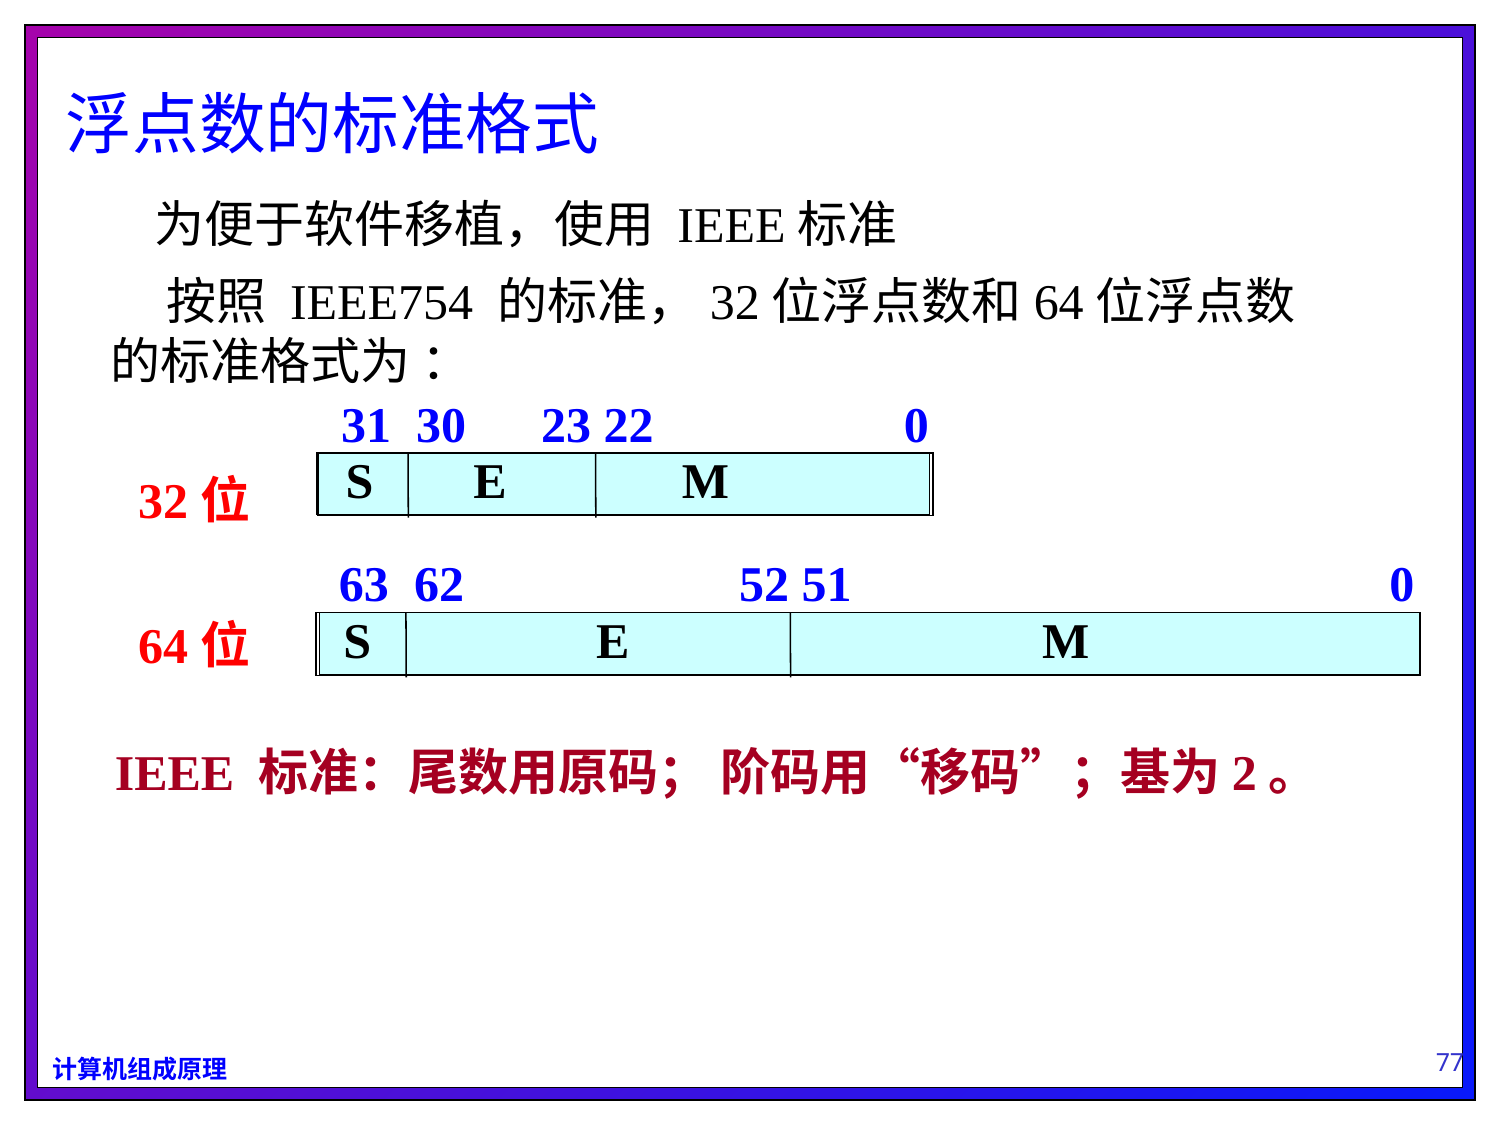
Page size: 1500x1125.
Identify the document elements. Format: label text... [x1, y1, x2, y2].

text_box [128, 544, 1430, 682]
list IEEE 标准：尾数用原码； 阶码用“移码”；基为2。 [99, 733, 1388, 821]
text_box 按照 IEEE754 的标准，32位浮点数和64位浮点数 的标准格式为 ： [49, 262, 1450, 398]
text_box 浮点数的标准格式 [50, 74, 615, 170]
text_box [128, 384, 944, 536]
text_box 为便于软件移植，使用 IEEE标准 [71, 185, 913, 261]
